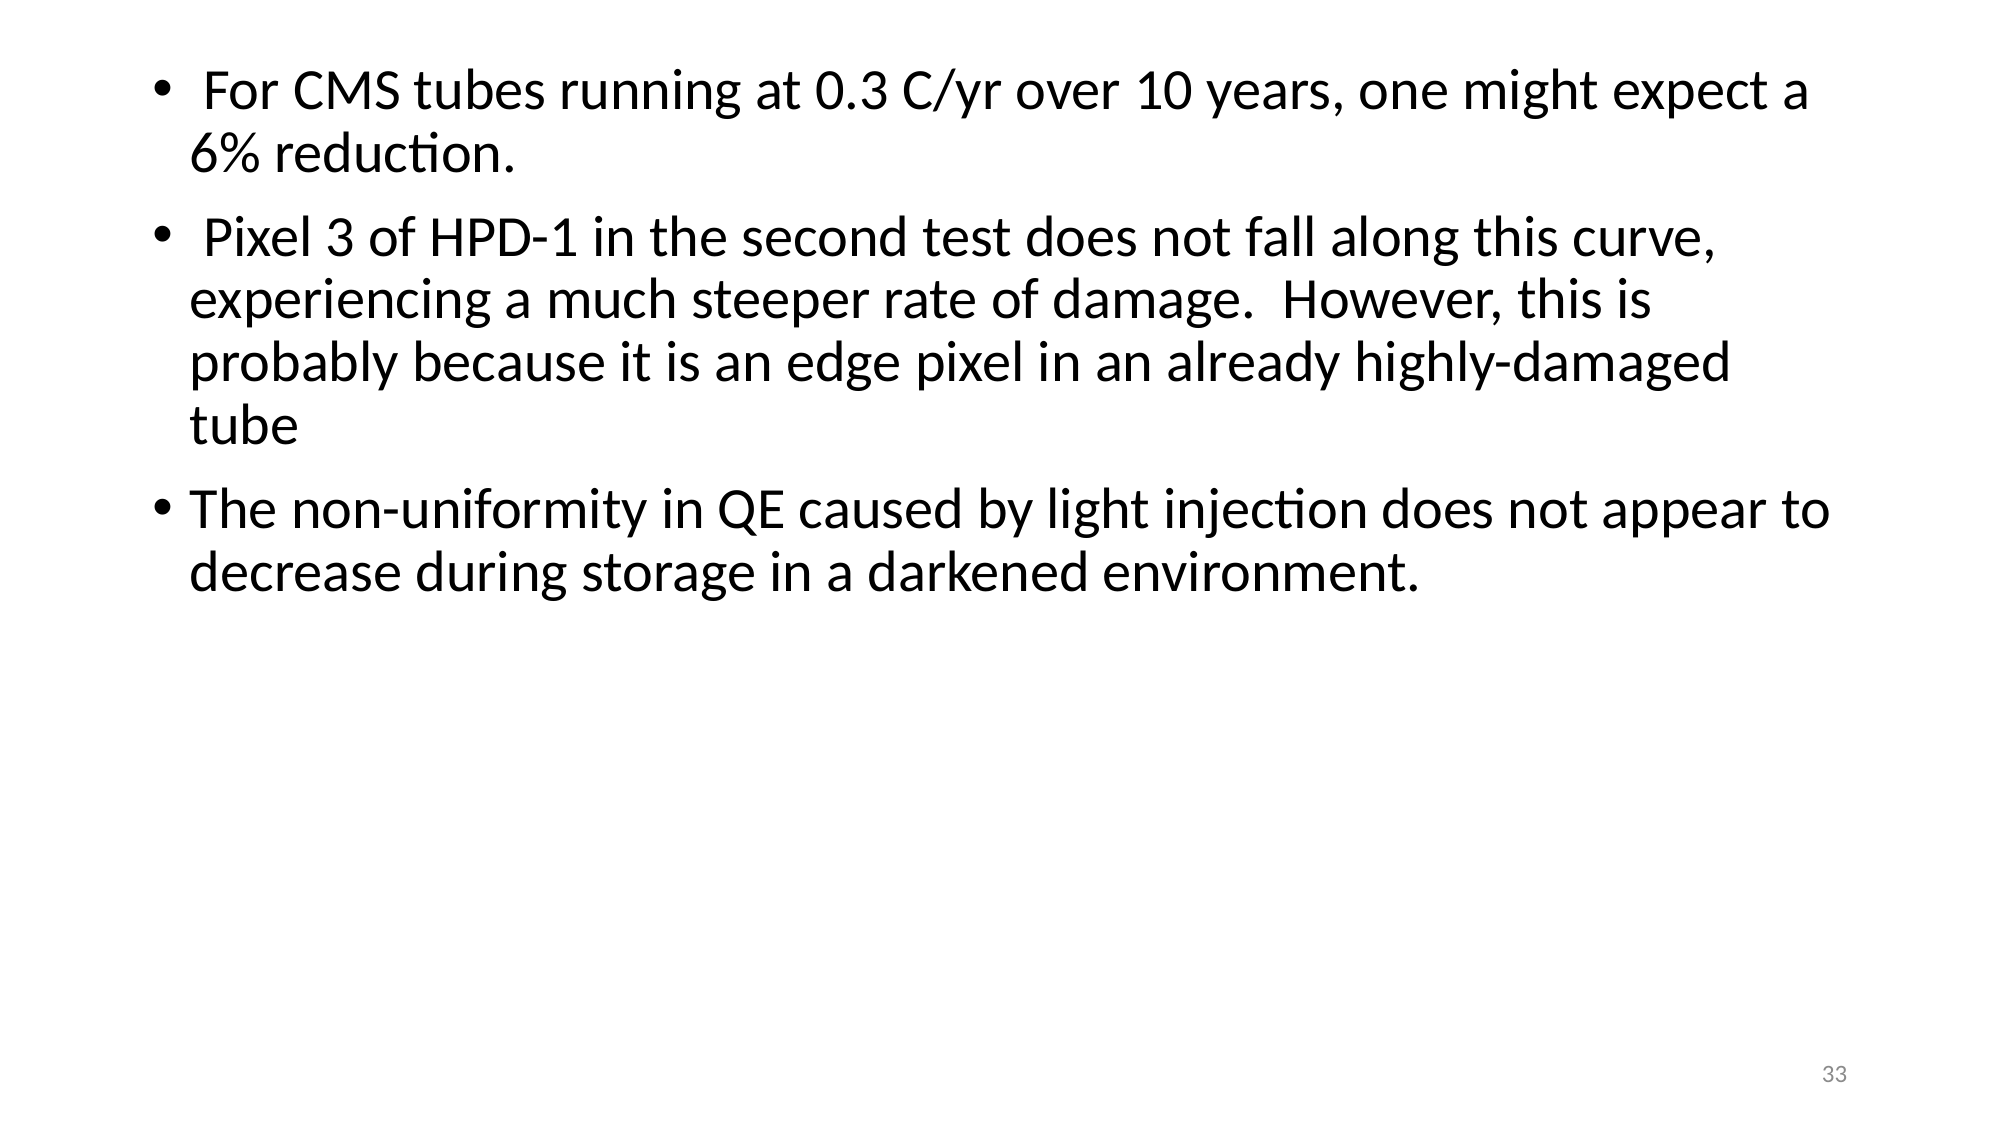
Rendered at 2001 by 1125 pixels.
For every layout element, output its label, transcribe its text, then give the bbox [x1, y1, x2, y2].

list For CMS tubes running at 0.3 C/yr over 10 years, one might expect a 6% reduction. Pixel 3 of HPD-1 in the second test does not fall along this curve, experiencing a much steeper rate of damage. However, this is probably because it is an edge pixel in an already highly-damaged tube The non-uniformity in QE caused by light injection does not appear to decrease during storage in a darkened environment. [137, 51, 1863, 1014]
slide_number 33 [1412, 1042, 1863, 1103]
